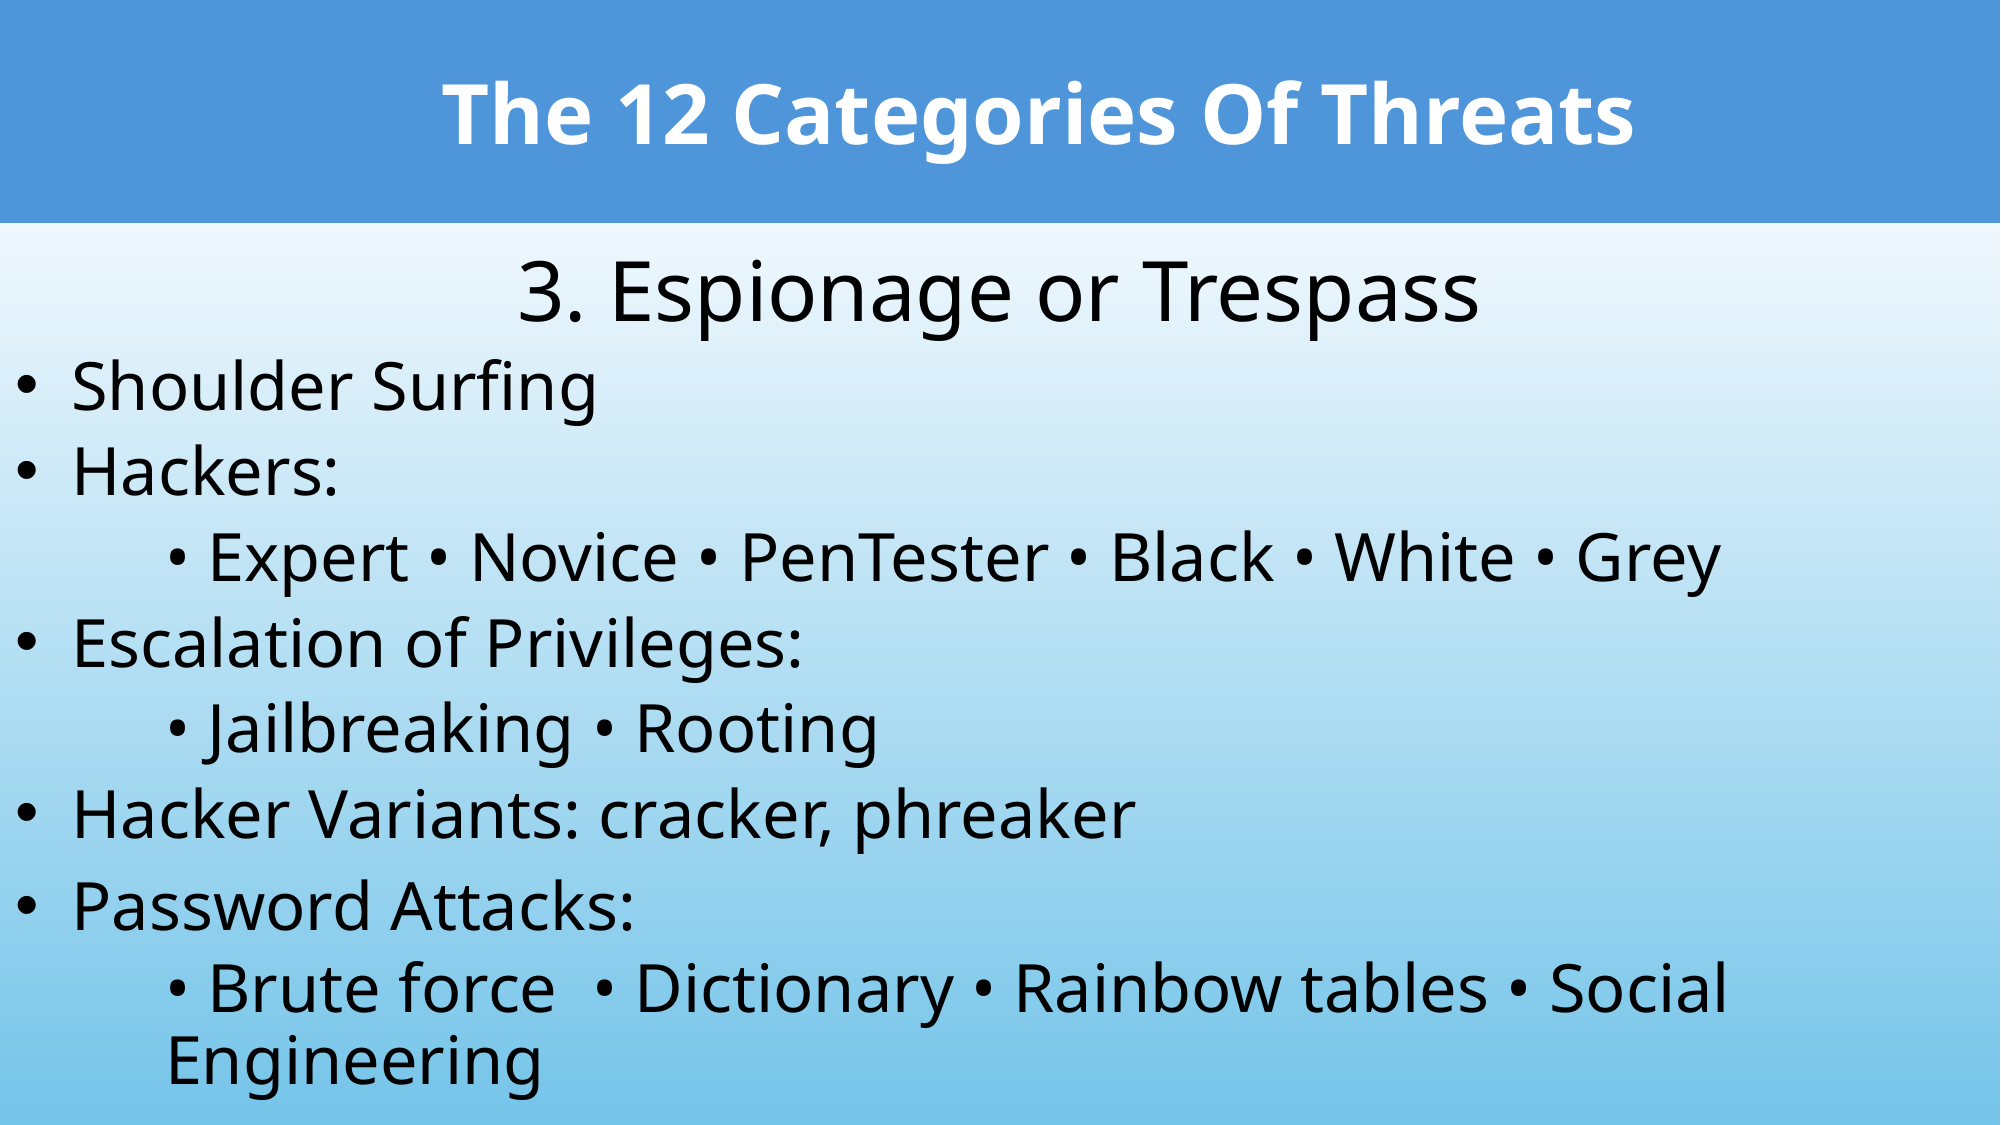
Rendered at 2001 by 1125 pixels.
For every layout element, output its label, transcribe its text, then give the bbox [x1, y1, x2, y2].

text_box The 12 Categories Of Threats [31, 47, 1973, 170]
subtitle 3. Espionage or Trespass Shoulder Surfing Hackers: • Expert • Novice • PenTester • Black • White • Grey Escalation of Privileges: • Jailbreaking • Rooting Hacker Variants: cracker, phreaker Password Attacks: • Brute force • Dictionary • Rainbow tables • Social Engineering [0, 223, 2000, 1125]
